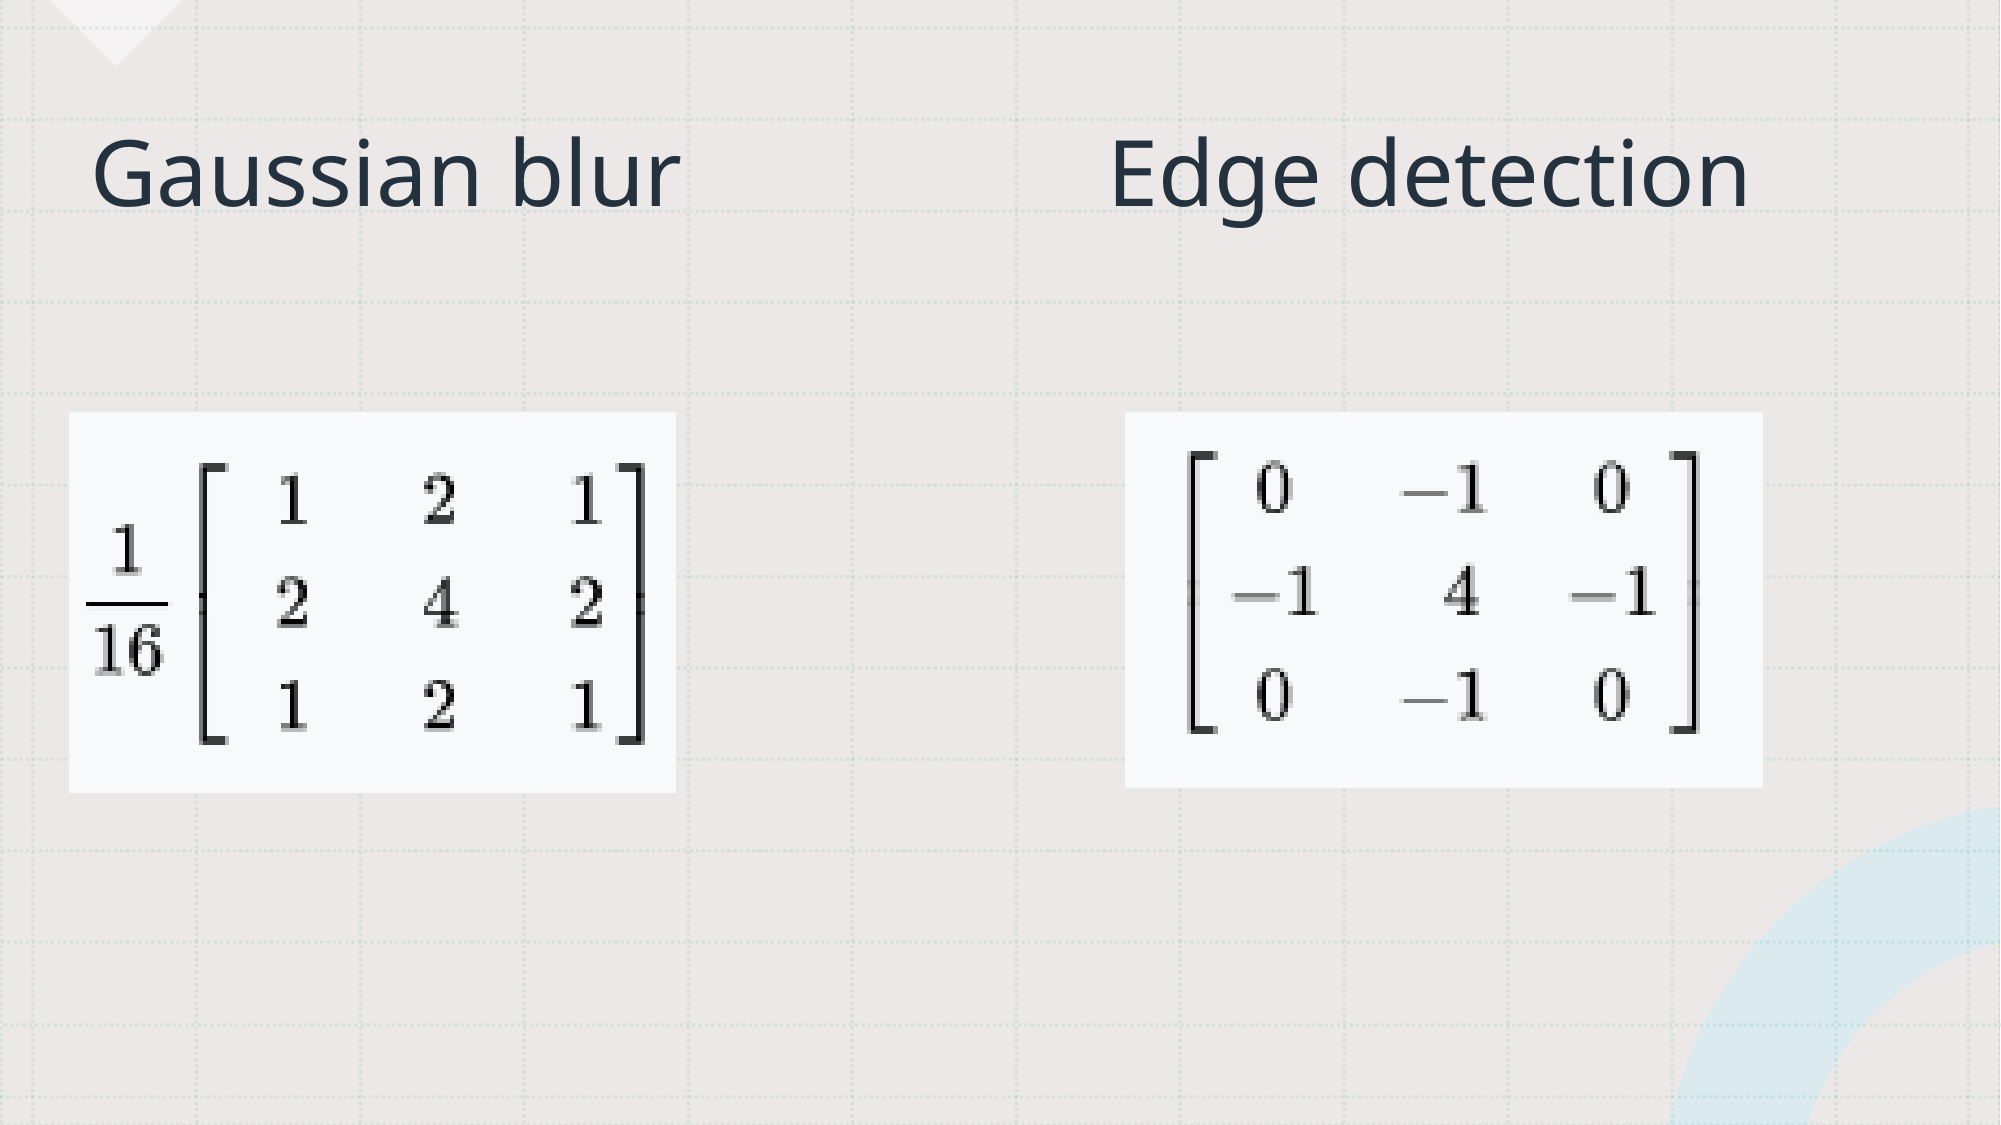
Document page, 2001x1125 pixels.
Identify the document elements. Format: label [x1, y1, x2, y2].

text_box [0, 0, 2000, 1125]
picture [69, 412, 676, 793]
picture [1125, 412, 1763, 789]
